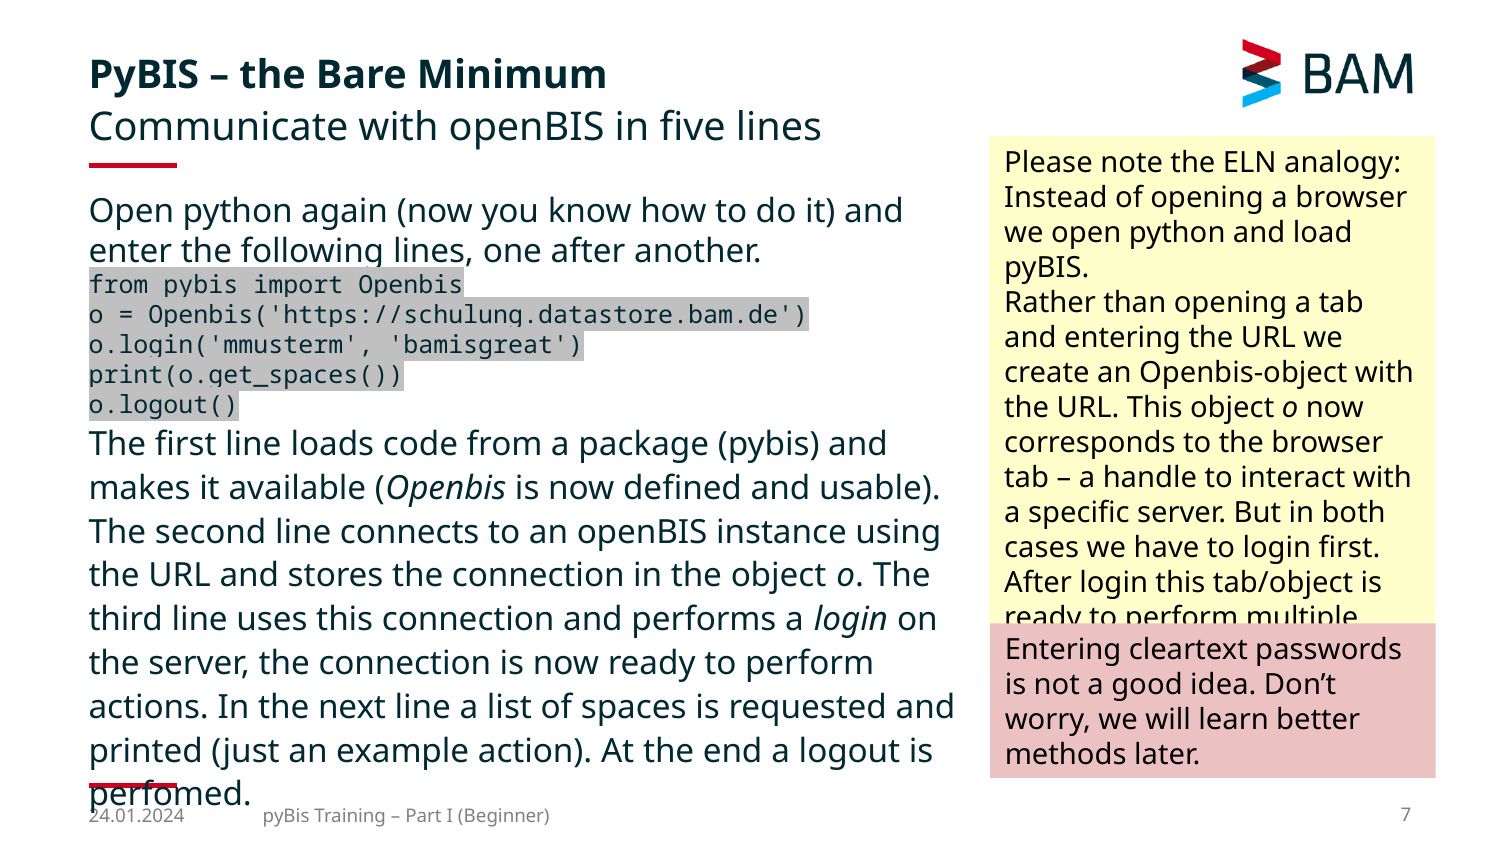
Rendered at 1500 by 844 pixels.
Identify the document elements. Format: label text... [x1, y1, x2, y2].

title PyBIS – the Bare Minimum Communicate with openBIS in five lines [88, 44, 1208, 162]
list Open python again (now you know how to do it) and enter the following lines, one after another. from pybis import Openbis o = Openbis('https://schulung.datastore.bam.de') o.login('mmusterm', 'bamisgreat') print(o.get_spaces()) o.logout() The first line loads code from a package (pybis) and makes it available (Openbis is now defined and usable). The second line connects to an openBIS instance using the URL and stores the connection in the object o. The third line uses this connection and performs a login on the server, the connection is now ready to perform actions. In the next line a list of spaces is requested and printed (just an example action). At the end a logout is perfomed. [88, 188, 961, 759]
text_box Entering cleartext passwords is not a good idea. Don’t worry, we will learn better methods later. [990, 623, 1436, 778]
footer pyBis Training – Part I (Beginner) [262, 800, 1208, 830]
text_box Please note the ELN analogy: Instead of opening a browser we open python and load pyBIS. Rather than opening a tab and entering the URL we create an Openbis-object with the URL. This object o now corresponds to the browser tab – a handle to interact with a specific server. But in both cases we have to login first. After login this tab/object is ready to perform multiple actions – until we logout. [989, 136, 1435, 676]
slide_number 7 [1293, 800, 1412, 830]
picture [1240, 29, 1447, 178]
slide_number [88, 800, 237, 830]
